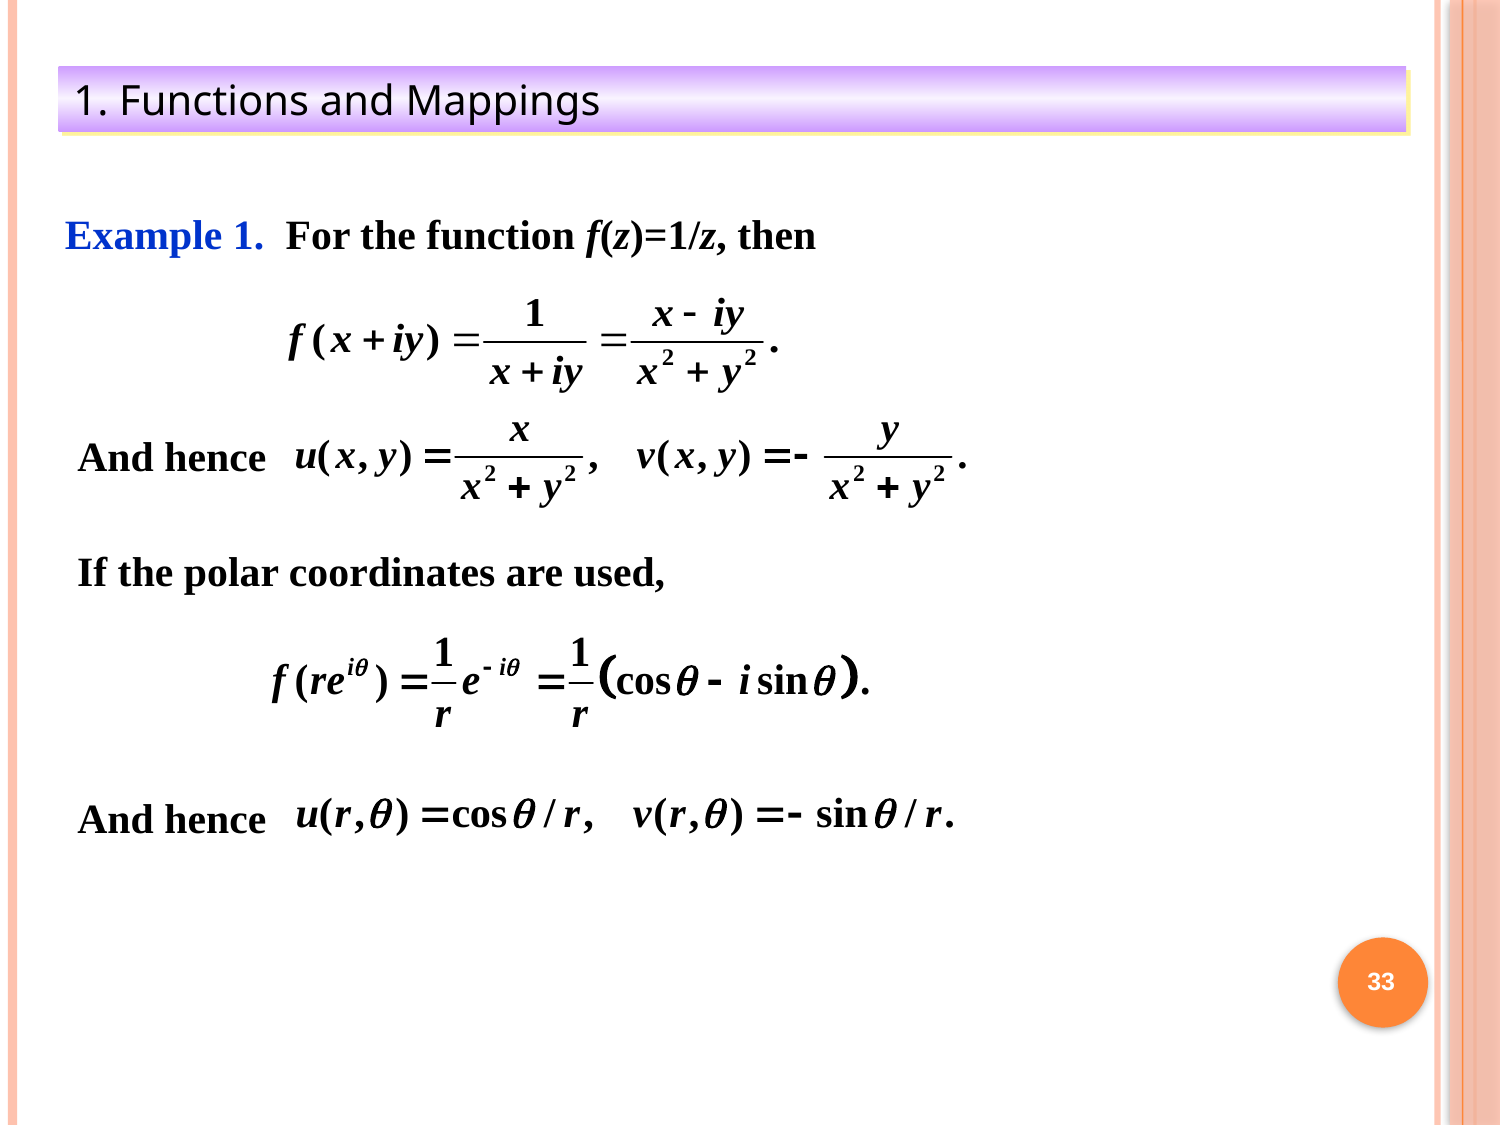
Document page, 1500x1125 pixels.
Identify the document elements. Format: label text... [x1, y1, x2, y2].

slide_number 33 [1331, 937, 1432, 1023]
text_box And hence [62, 421, 281, 487]
text_box 1. Functions and Mappings [58, 66, 1407, 132]
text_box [272, 286, 788, 401]
text_box Example 1. For the function f(z)=1/z, then [50, 200, 1363, 265]
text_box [256, 622, 876, 738]
text_box And hence [62, 784, 625, 850]
text_box If the polar coordinates are used, [62, 537, 900, 603]
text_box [288, 788, 963, 846]
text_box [287, 399, 976, 517]
